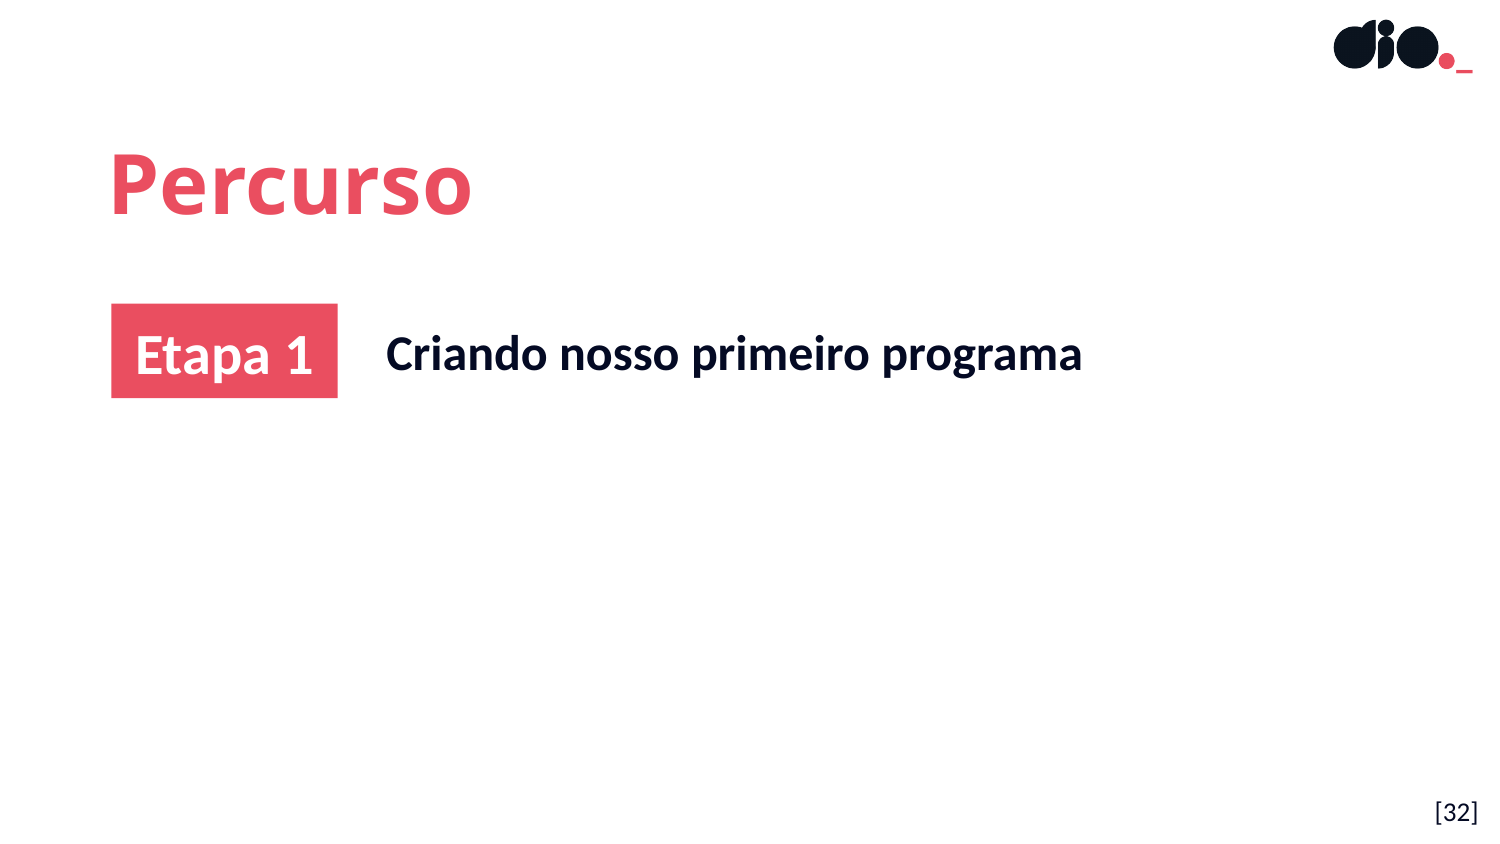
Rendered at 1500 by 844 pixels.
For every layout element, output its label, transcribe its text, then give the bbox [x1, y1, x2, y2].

text_box Percurso [92, 104, 1309, 243]
picture [1333, 19, 1473, 74]
text_box Criando nosso primeiro programa [371, 313, 1384, 389]
slide_number [32] [1403, 779, 1494, 844]
text_box Etapa 1 [111, 303, 338, 399]
